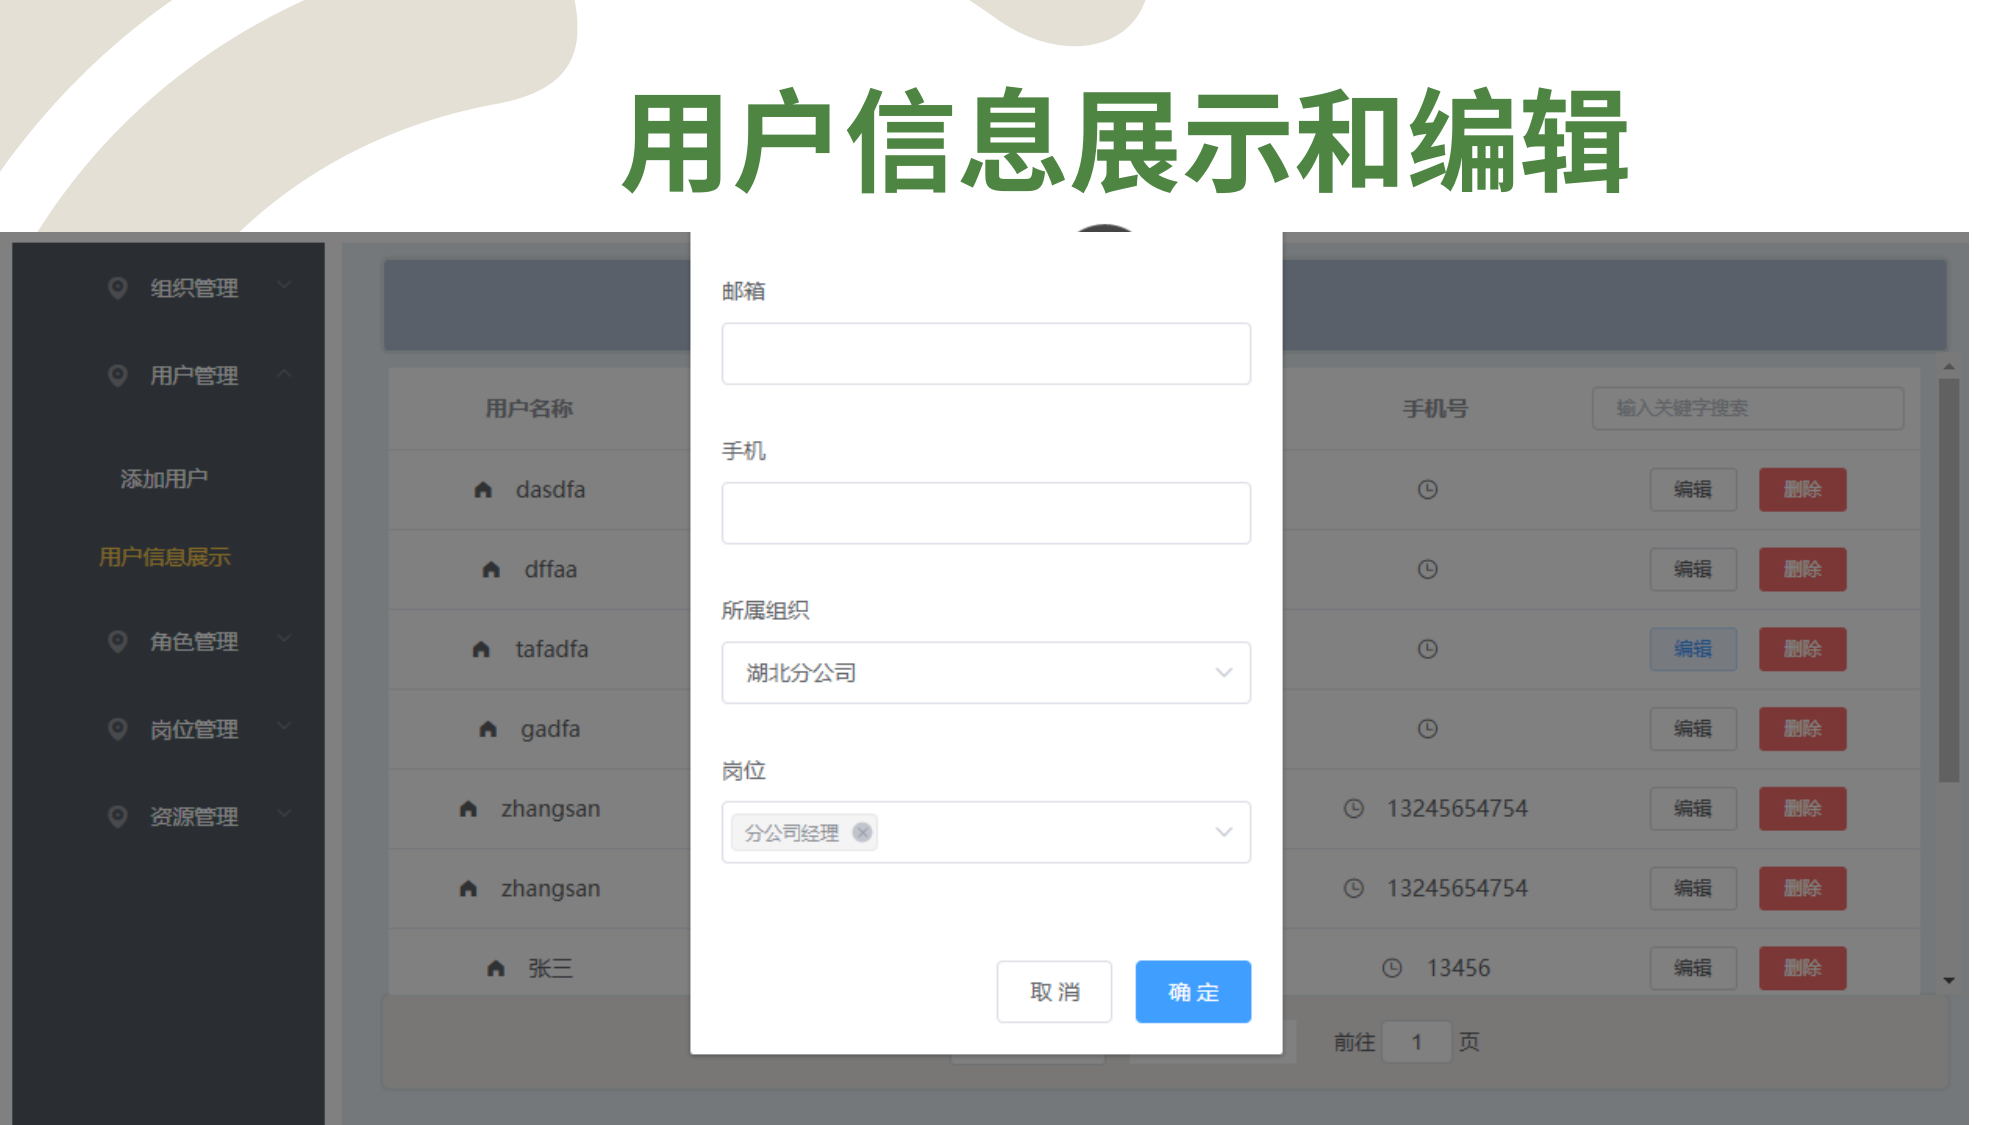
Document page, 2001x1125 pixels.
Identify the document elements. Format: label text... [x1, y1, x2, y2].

title 用户信息展示和编辑 [604, 61, 1781, 216]
picture [0, 232, 1969, 1125]
